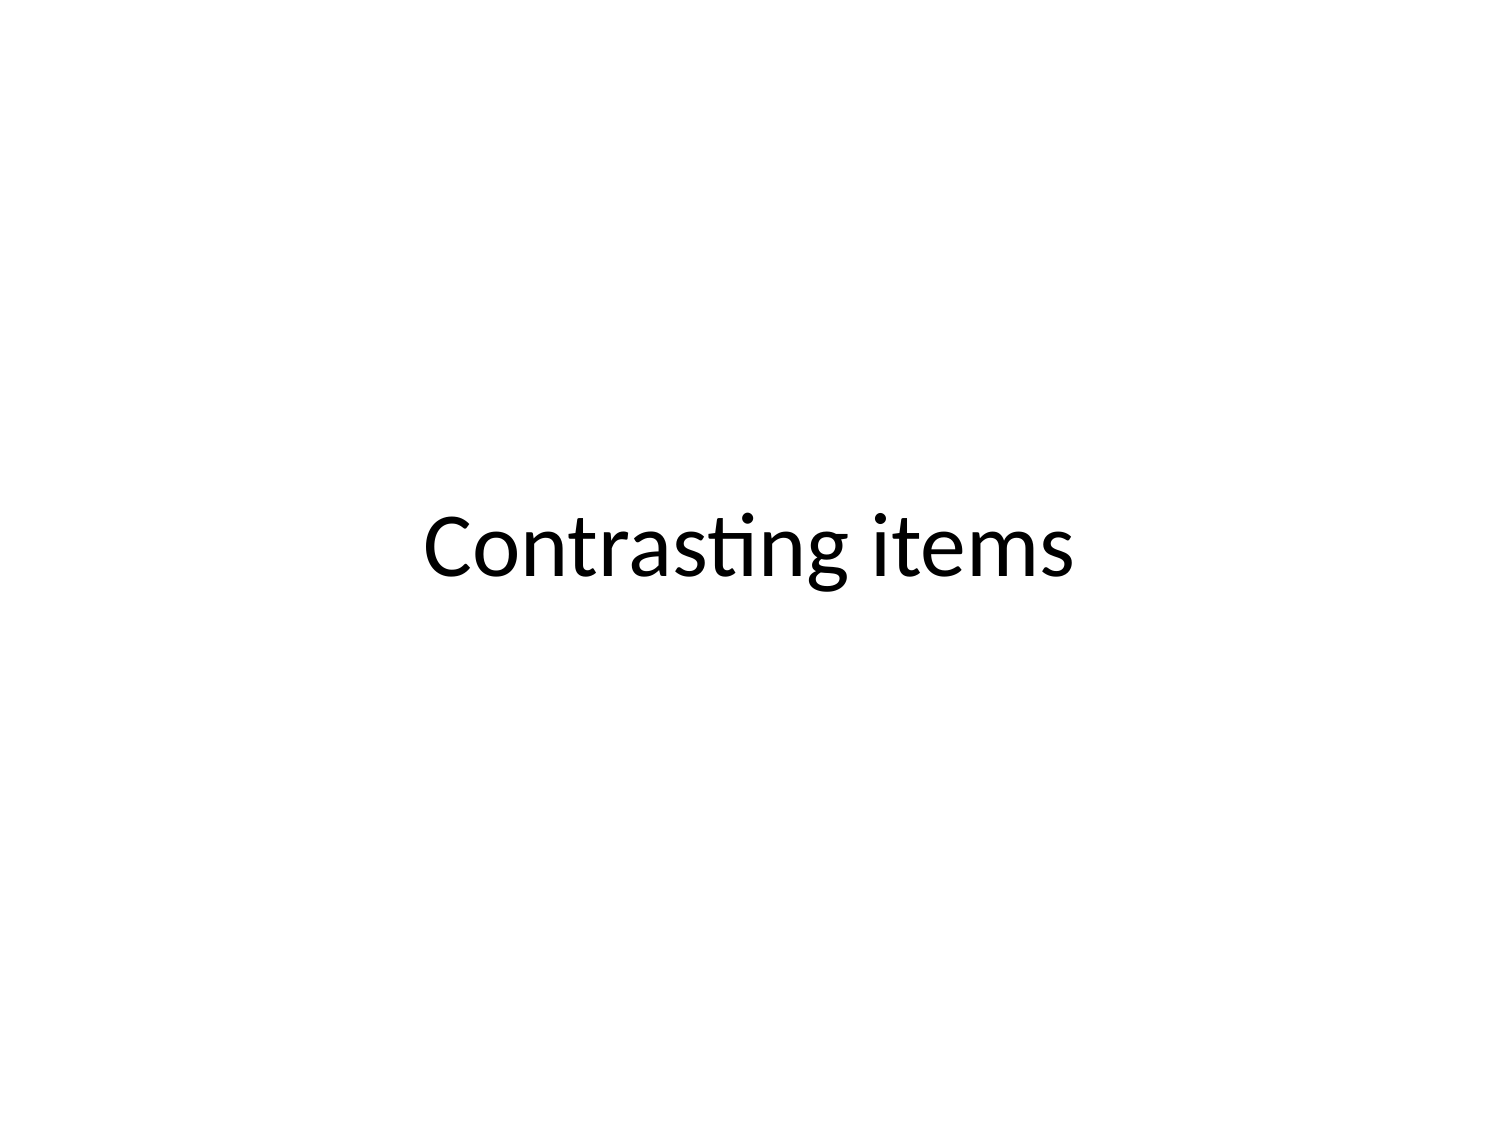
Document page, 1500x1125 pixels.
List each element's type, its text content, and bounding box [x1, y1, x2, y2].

title Contrasting items [75, 445, 1425, 634]
